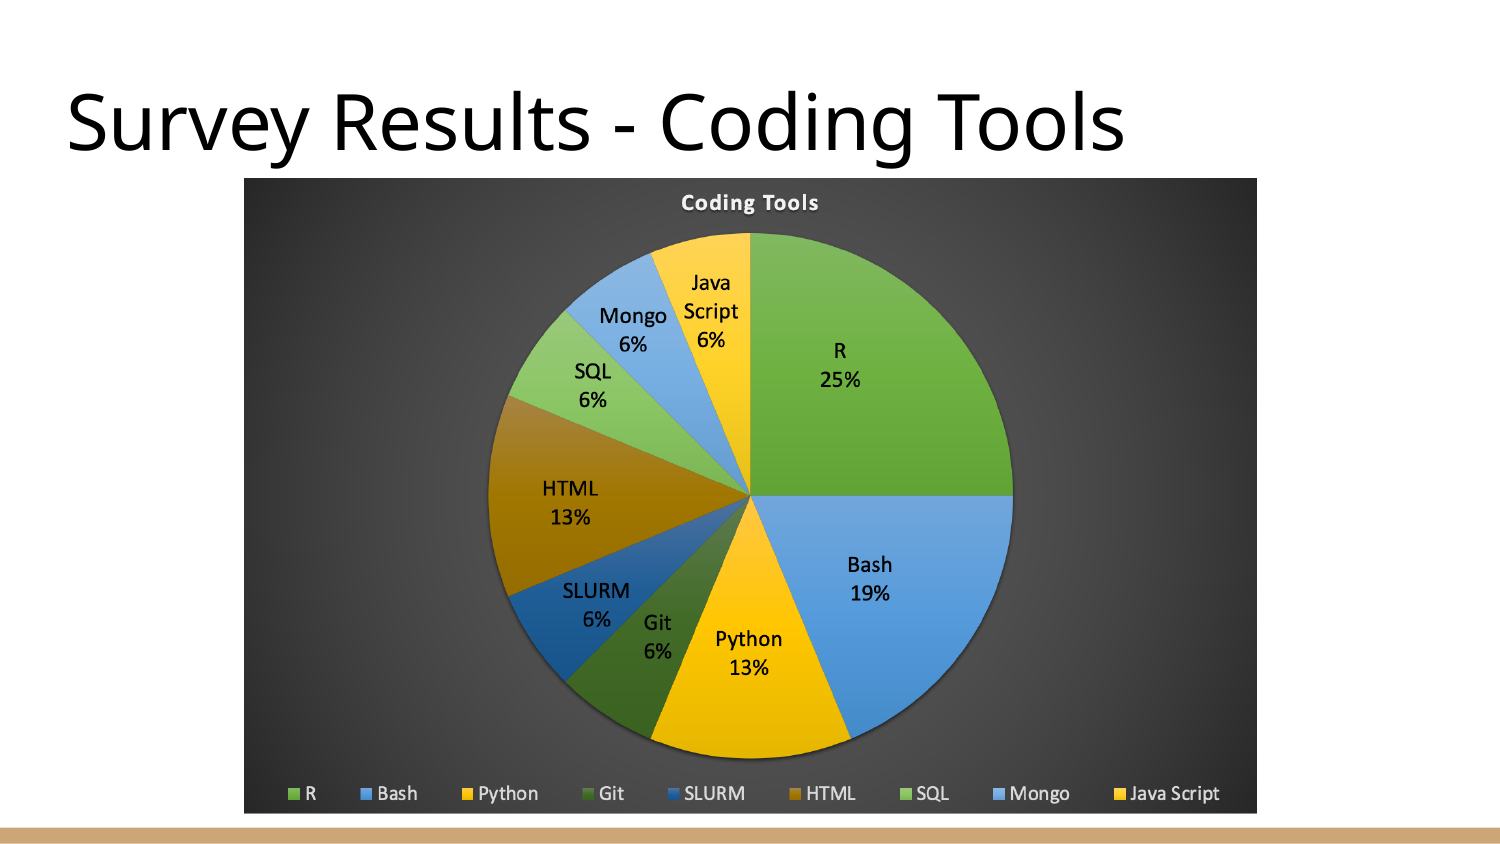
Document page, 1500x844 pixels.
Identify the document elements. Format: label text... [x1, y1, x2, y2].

title Survey Results - Coding Tools [51, 51, 1449, 189]
picture [243, 178, 1257, 814]
